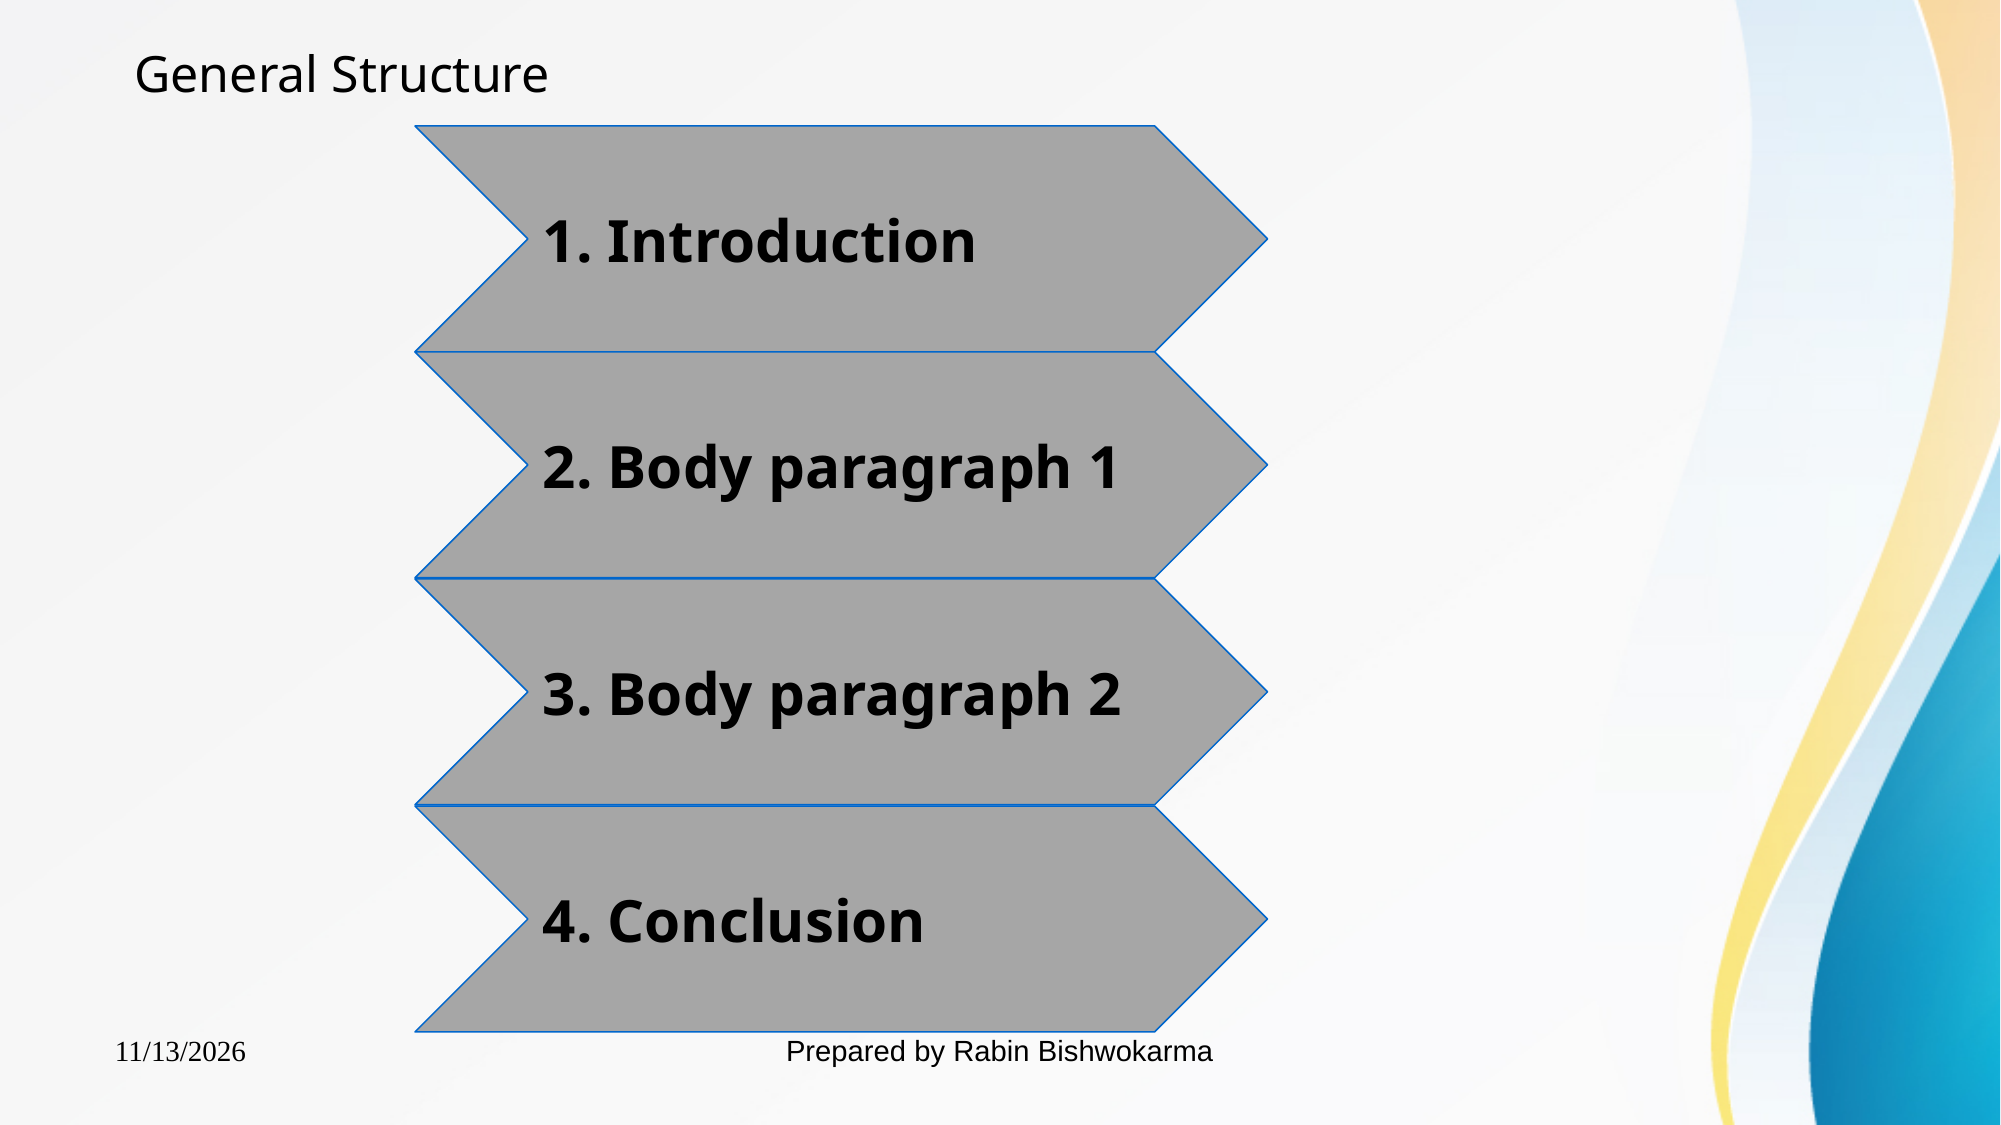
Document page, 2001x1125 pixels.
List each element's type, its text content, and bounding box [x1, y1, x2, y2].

text_box 1. Introduction [414, 125, 1268, 352]
slide_number [99, 1024, 567, 1103]
slide_number [1433, 1024, 1900, 1103]
footer Prepared by Rabin Bishwokarma [683, 1024, 1317, 1103]
text_box 2. Body paragraph 1 [414, 351, 1268, 578]
text_box 4. Conclusion [414, 806, 1268, 1032]
picture [0, 0, 2001, 1125]
text_box General Structure [119, 35, 1085, 110]
text_box 3. Body paragraph 2 [414, 578, 1268, 805]
